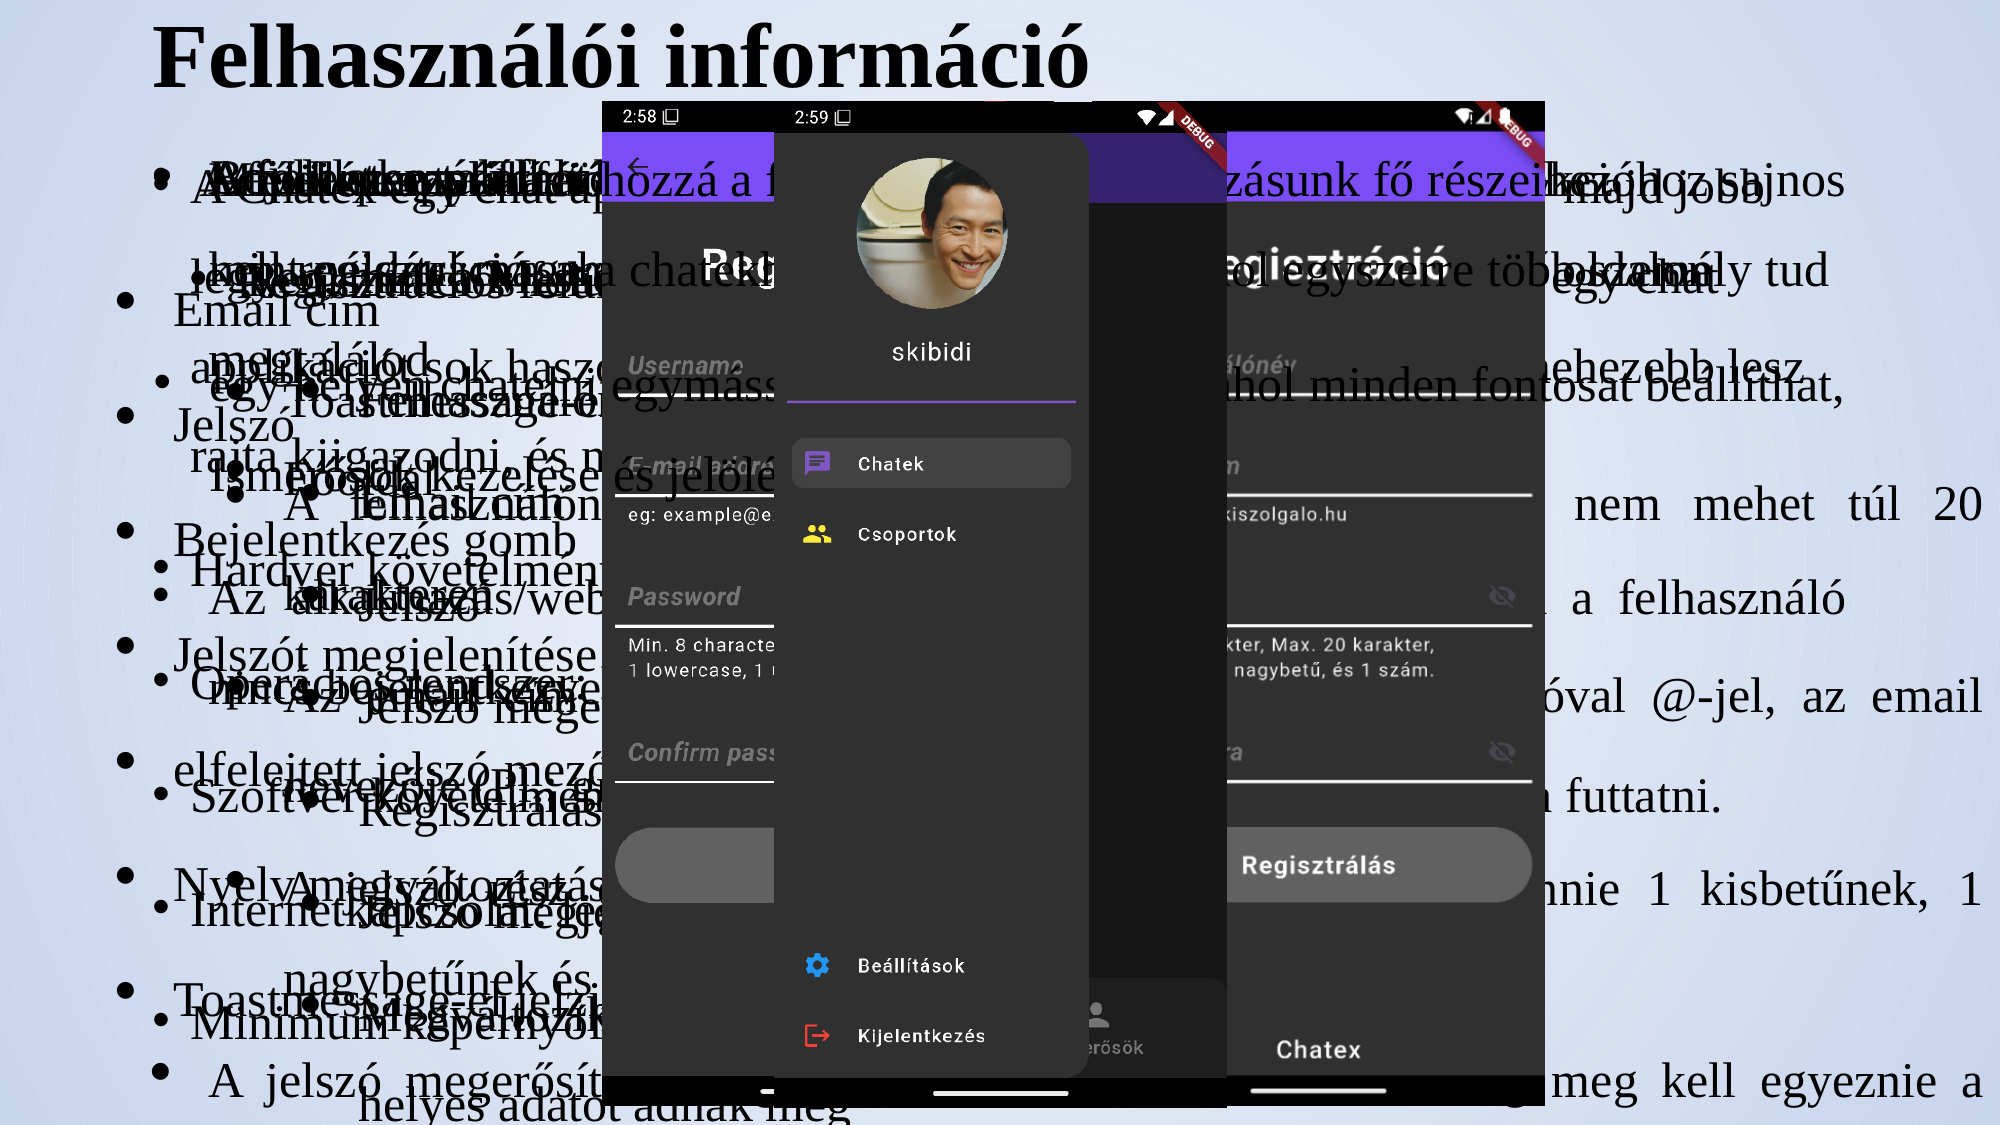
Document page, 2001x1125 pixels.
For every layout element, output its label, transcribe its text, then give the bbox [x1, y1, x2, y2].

text_box A fő képernyőn fér hozzá a felhasználó az alkalmazásunk fő részeihez mint például maga a chatekhez, a csoportokhoz, ahol egyszerre több személy tud egy helyen chatelni egymással, beállítások menü, ahol minden fontosat beállíthat, Ismerősök kezelése és jelölése. [1545, 108, 1863, 585]
picture [601, 101, 1545, 1108]
text_box A felületen található: Regisztrációs felület, ami tartalmaz: Toastmessage-el jelzi, hogy sikeres-e a regisztráció A felhasználónév rész elvár legalább három karaktert és nem mehet túl 20 karakteren Az email cím rész elvár egy rendes email formátumot, szóval @-jel, az email nevezője (Pl.: gmail) és a domain név (Pl.: .com). A jelszó rész elvár minimum 8 karaktert, amiben kell lennie 1 kisbetűnek, 1 nagybetűnek és egy számot, maximum 20 karakter A jelszó megerősítésnél ugyan az, mint a jelszónál, csak még meg kell egyeznie a jelszóval is. [137, 108, 2000, 1125]
text_box A fő képernyőn fér hozzá a felhasználó az alkalmazásunk fő részeihez mint például maga a chatekhez, a csoportokhoz, ahol egyszerre több személy tud egy helyen chatelni egymással, beállítások menü, ahol minden fontosat beállíthat, Ismerősök kezelése és jelölése. [91, 108, 601, 585]
text_box Bejelentkezési felület, ami tartalmaz: Email cím Jelszó Bejelentkezés gomb Jelszót megjelenítése elfelejtett jelszó mező Nyelv megváltoztatása Toastmessage-el jelzi, hogy sikeres-e a bejelentkezés [102, 585, 601, 1096]
title Felhasználói információ [137, 0, 1863, 106]
